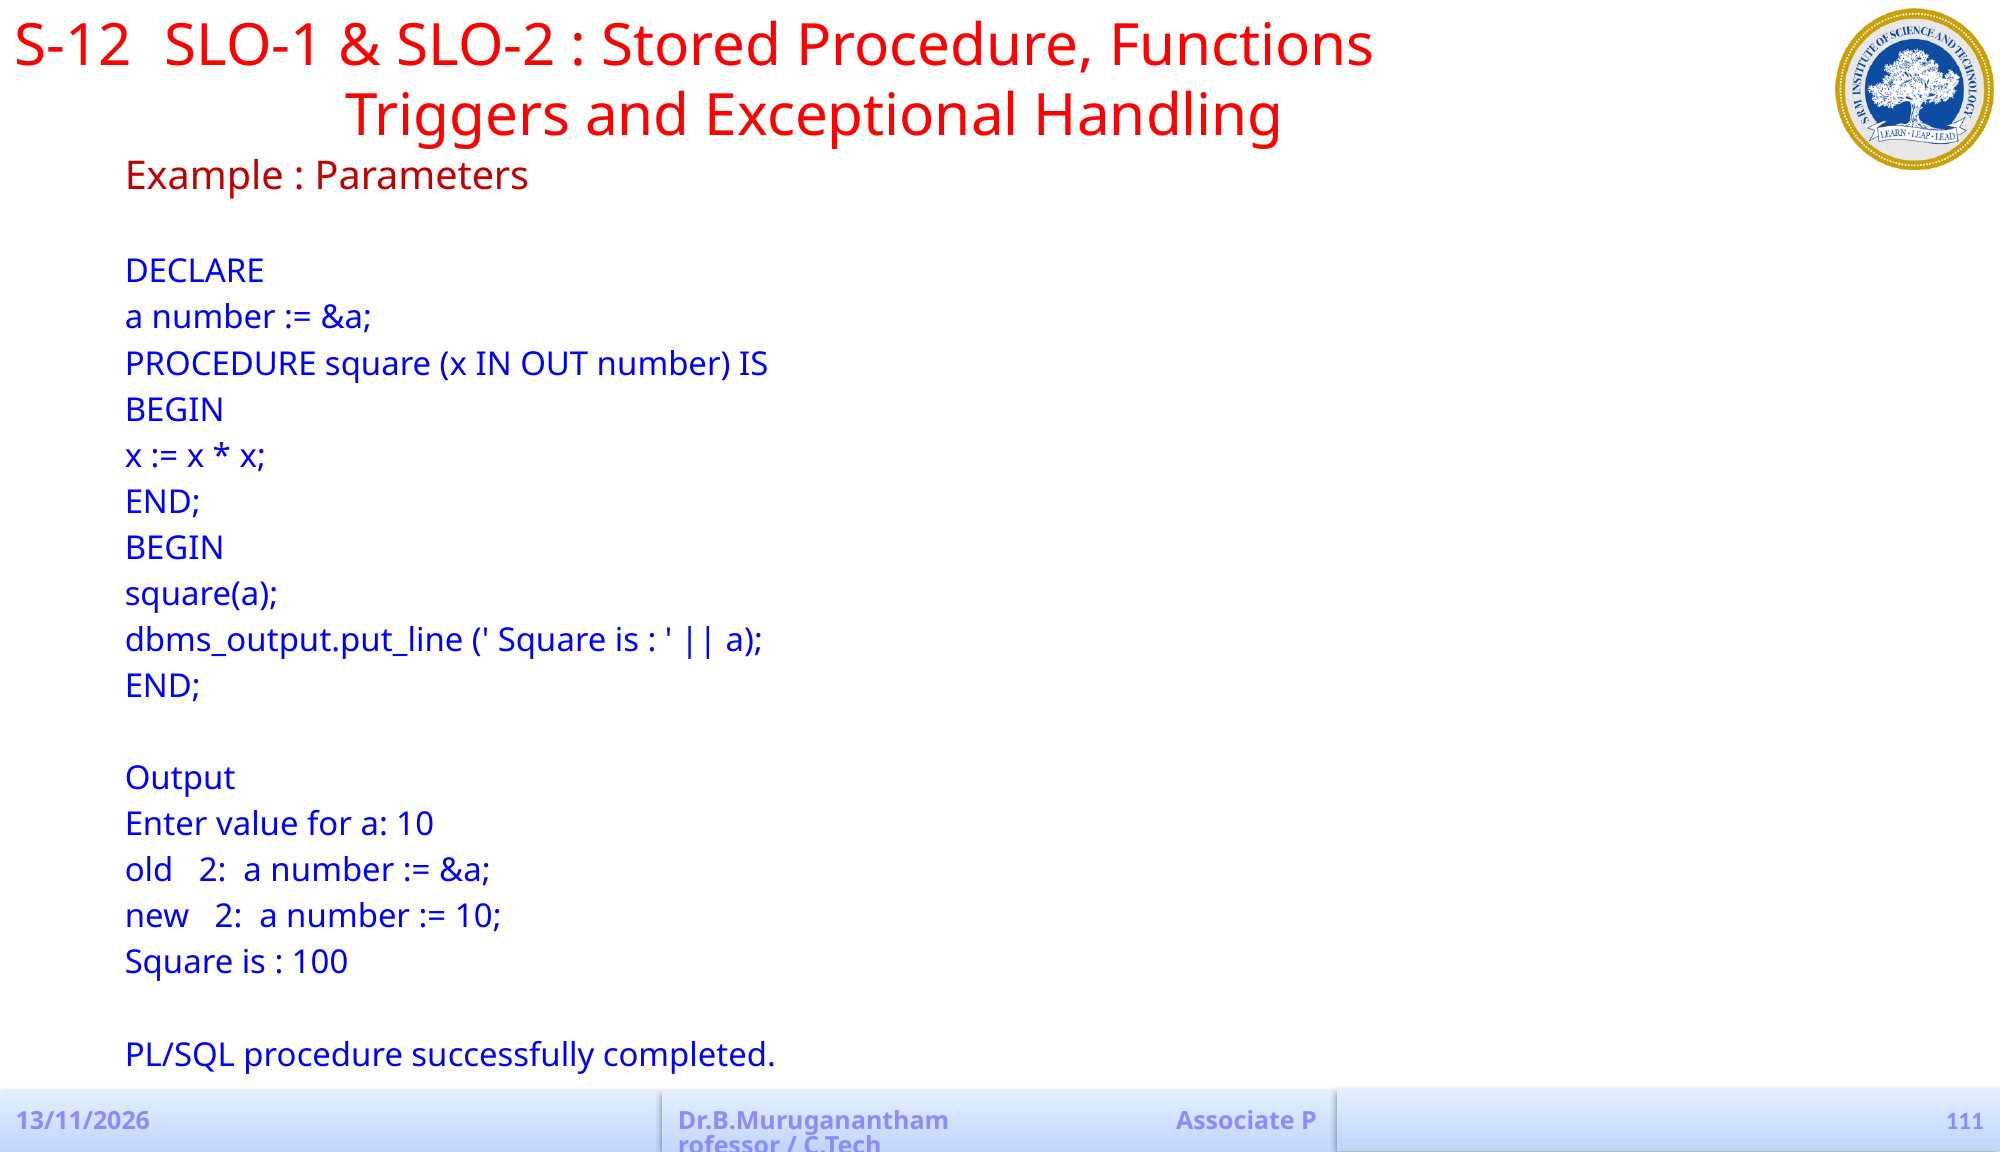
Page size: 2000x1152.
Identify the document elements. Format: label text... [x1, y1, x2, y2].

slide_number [0, 1091, 662, 1152]
picture [1867, 8, 1994, 170]
footer Dr.B.Muruganantham Associate Professor / C.Tech [662, 1091, 1338, 1152]
slide_number 111 [1337, 1088, 2000, 1151]
list Example : Parameters DECLARE a number := &a; PROCEDURE square (x IN OUT number) IS BEGIN x := x * x; END; BEGIN square(a); dbms_output.put_line (' Square is : ' || a); END; Output Enter value for a: 10 old 2: a number := &a; new 2: a number := 10; Square is : 100 PL/SQL procedure successfully completed. [109, 142, 1874, 1091]
text_box S-12 SLO-1 & SLO-2 : Stored Procedure, Functions Triggers and Exceptional Handling [0, 0, 1867, 155]
